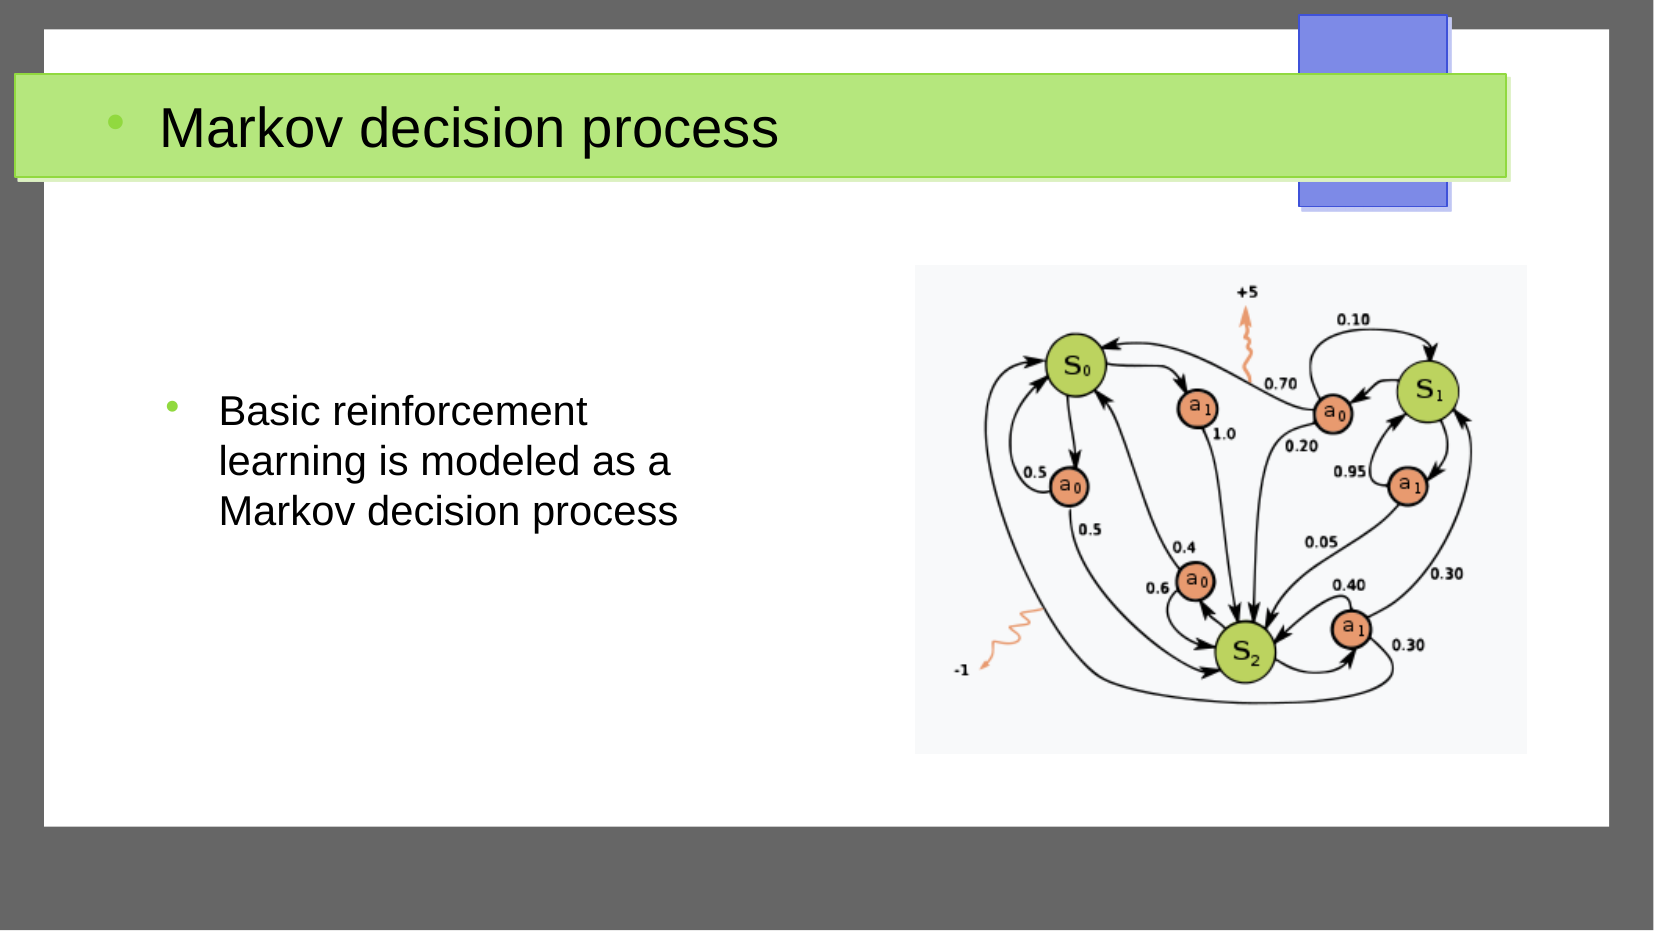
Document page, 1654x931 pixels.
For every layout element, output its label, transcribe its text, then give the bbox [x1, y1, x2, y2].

list Basic reinforcement learning is modeled as a Markov decision process [147, 383, 739, 635]
title Markov decision process [88, 73, 1506, 178]
picture [915, 265, 1527, 754]
